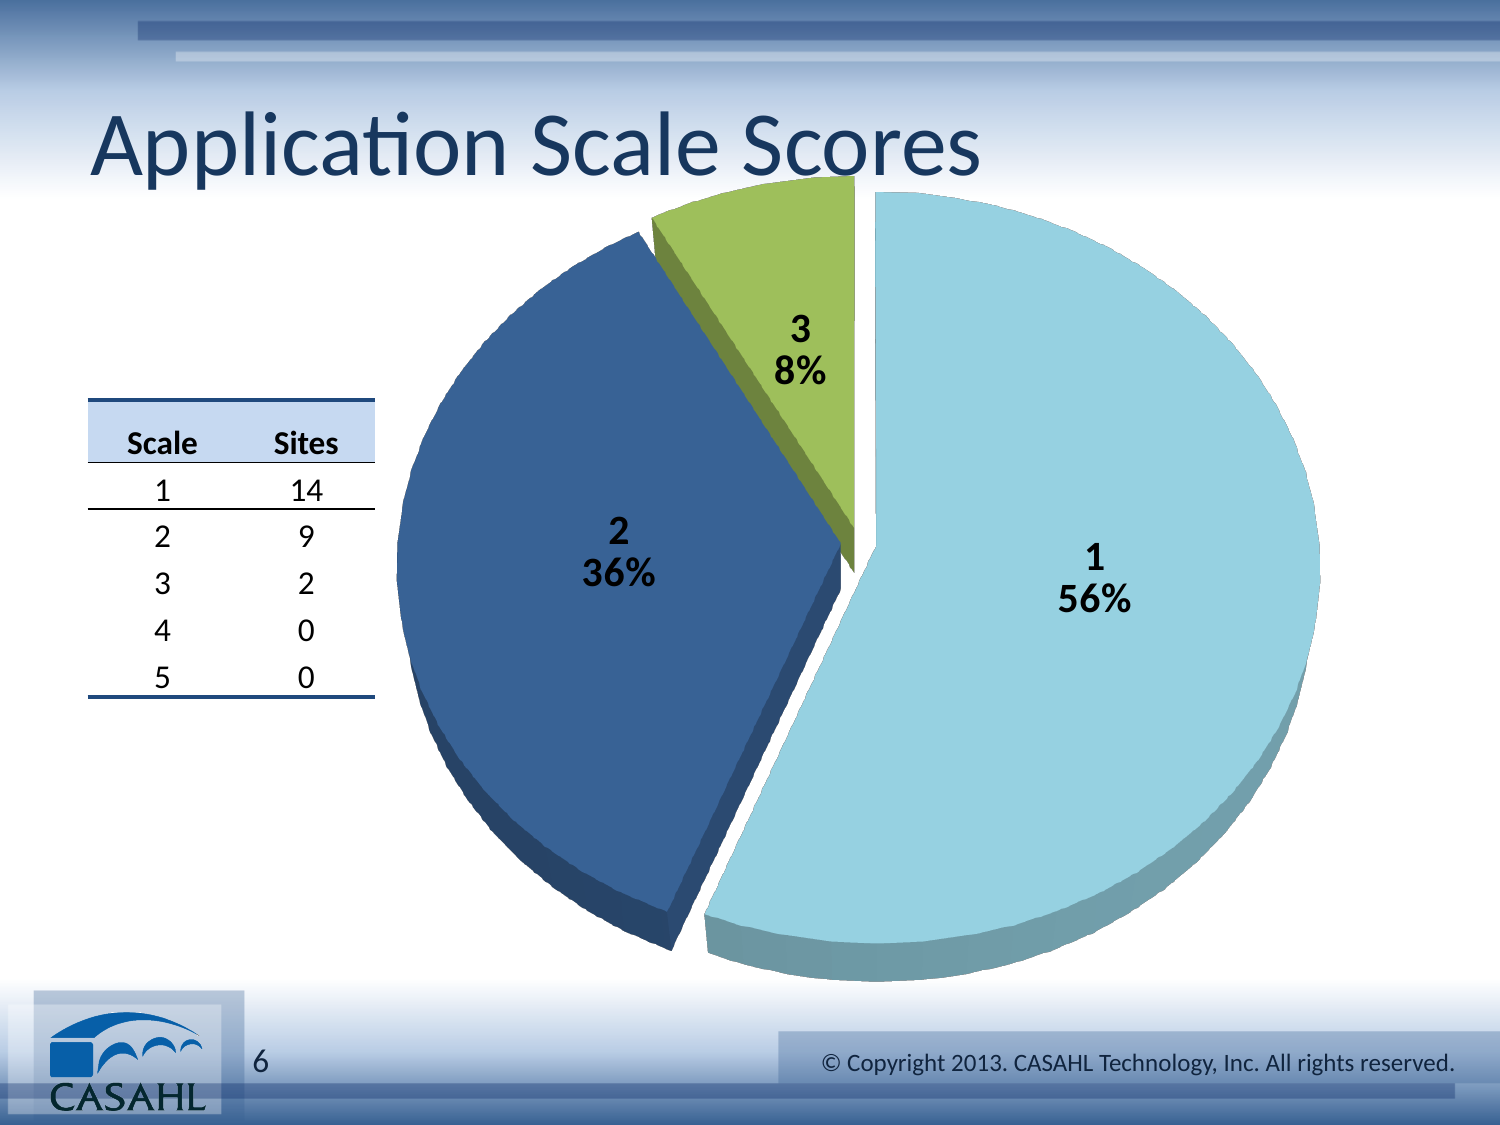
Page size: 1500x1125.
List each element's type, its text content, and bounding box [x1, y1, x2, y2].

table_cell 3 [88, 556, 238, 603]
table_cell 0 [238, 603, 307, 650]
table_cell 1 [88, 463, 238, 508]
table_cell 9 [238, 510, 307, 556]
table_cell 2 [238, 556, 307, 603]
picture [0, 978, 1500, 1125]
chart [312, 162, 1451, 1001]
table_cell 0 [238, 650, 307, 695]
table_header Sites [238, 402, 307, 462]
table_cell 4 [88, 603, 238, 650]
title Application Scale Scores [75, 45, 1425, 233]
table_cell 5 [88, 650, 238, 695]
table_header Scale [88, 402, 238, 462]
table_cell 14 [238, 463, 307, 508]
picture [0, 0, 1500, 200]
table_cell 2 [88, 510, 238, 556]
